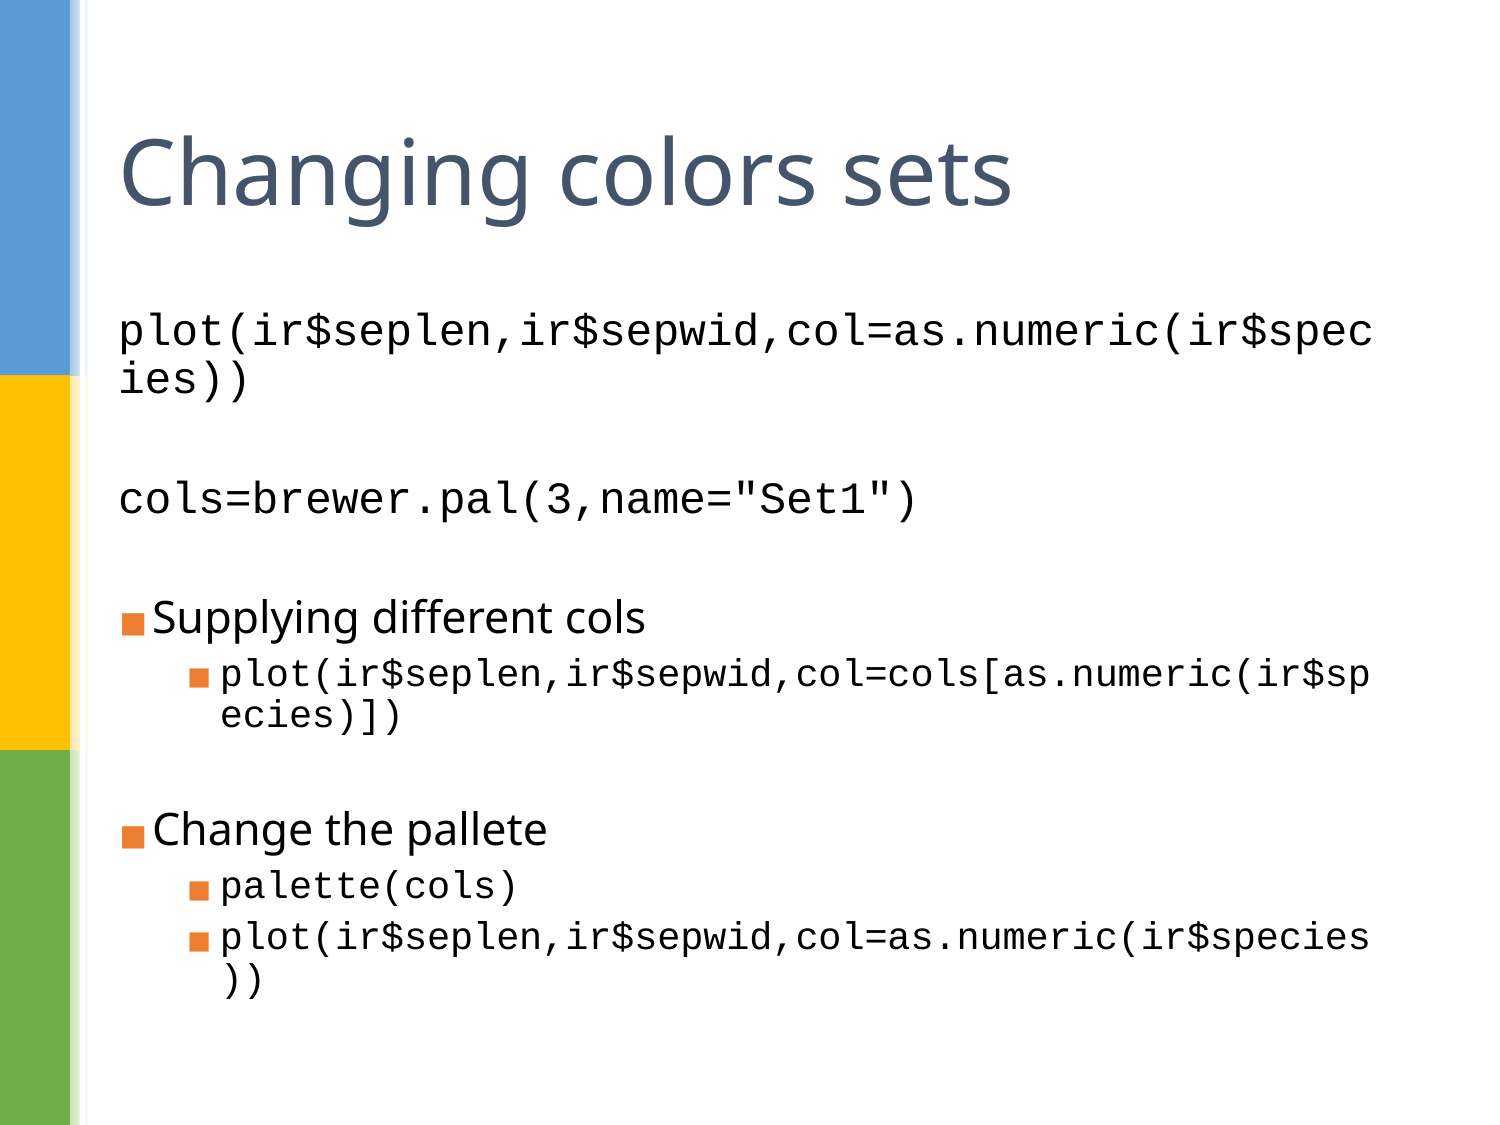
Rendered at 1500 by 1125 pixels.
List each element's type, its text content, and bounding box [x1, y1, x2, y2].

title Changing colors sets [103, 59, 1397, 278]
list plot(ir$seplen,ir$sepwid,col=as.numeric(ir$species)) cols=brewer.pal(3,name="Set1") Supplying different cols plot(ir$seplen,ir$sepwid,col=cols[as.numeric(ir$species)]) Change the pallete palette(cols) plot(ir$seplen,ir$sepwid,col=as.numeric(ir$species)) [103, 299, 1397, 1014]
